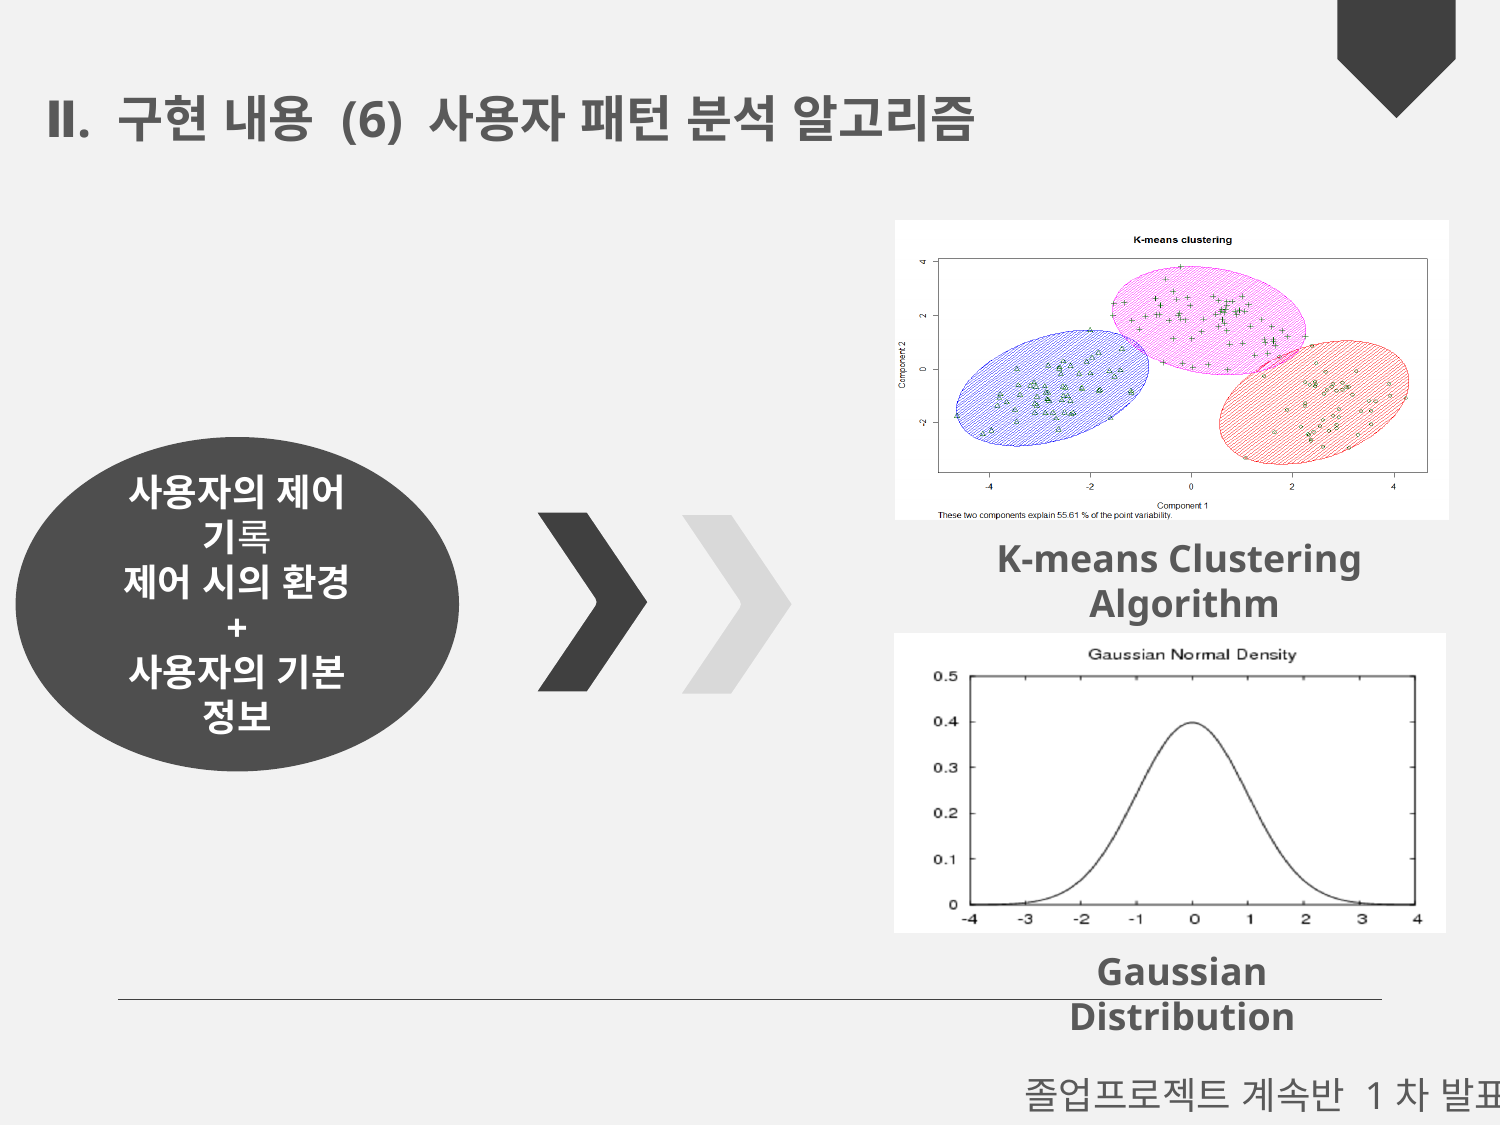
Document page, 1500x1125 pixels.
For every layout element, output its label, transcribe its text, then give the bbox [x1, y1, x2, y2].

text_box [894, 220, 1449, 1002]
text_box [525, 506, 800, 701]
text_box Ⅱ. 구현 내용 (6) 사용자 패턴 분석 알고리즘 [30, 80, 992, 155]
text_box [1335, 0, 1458, 121]
text_box 졸업프로젝트 계속반 1차 발표 [1009, 1064, 1500, 1125]
text_box 사용자의 제어 기록 제어 시의 환경 + 사용자의 기본 정보 [13, 434, 462, 774]
